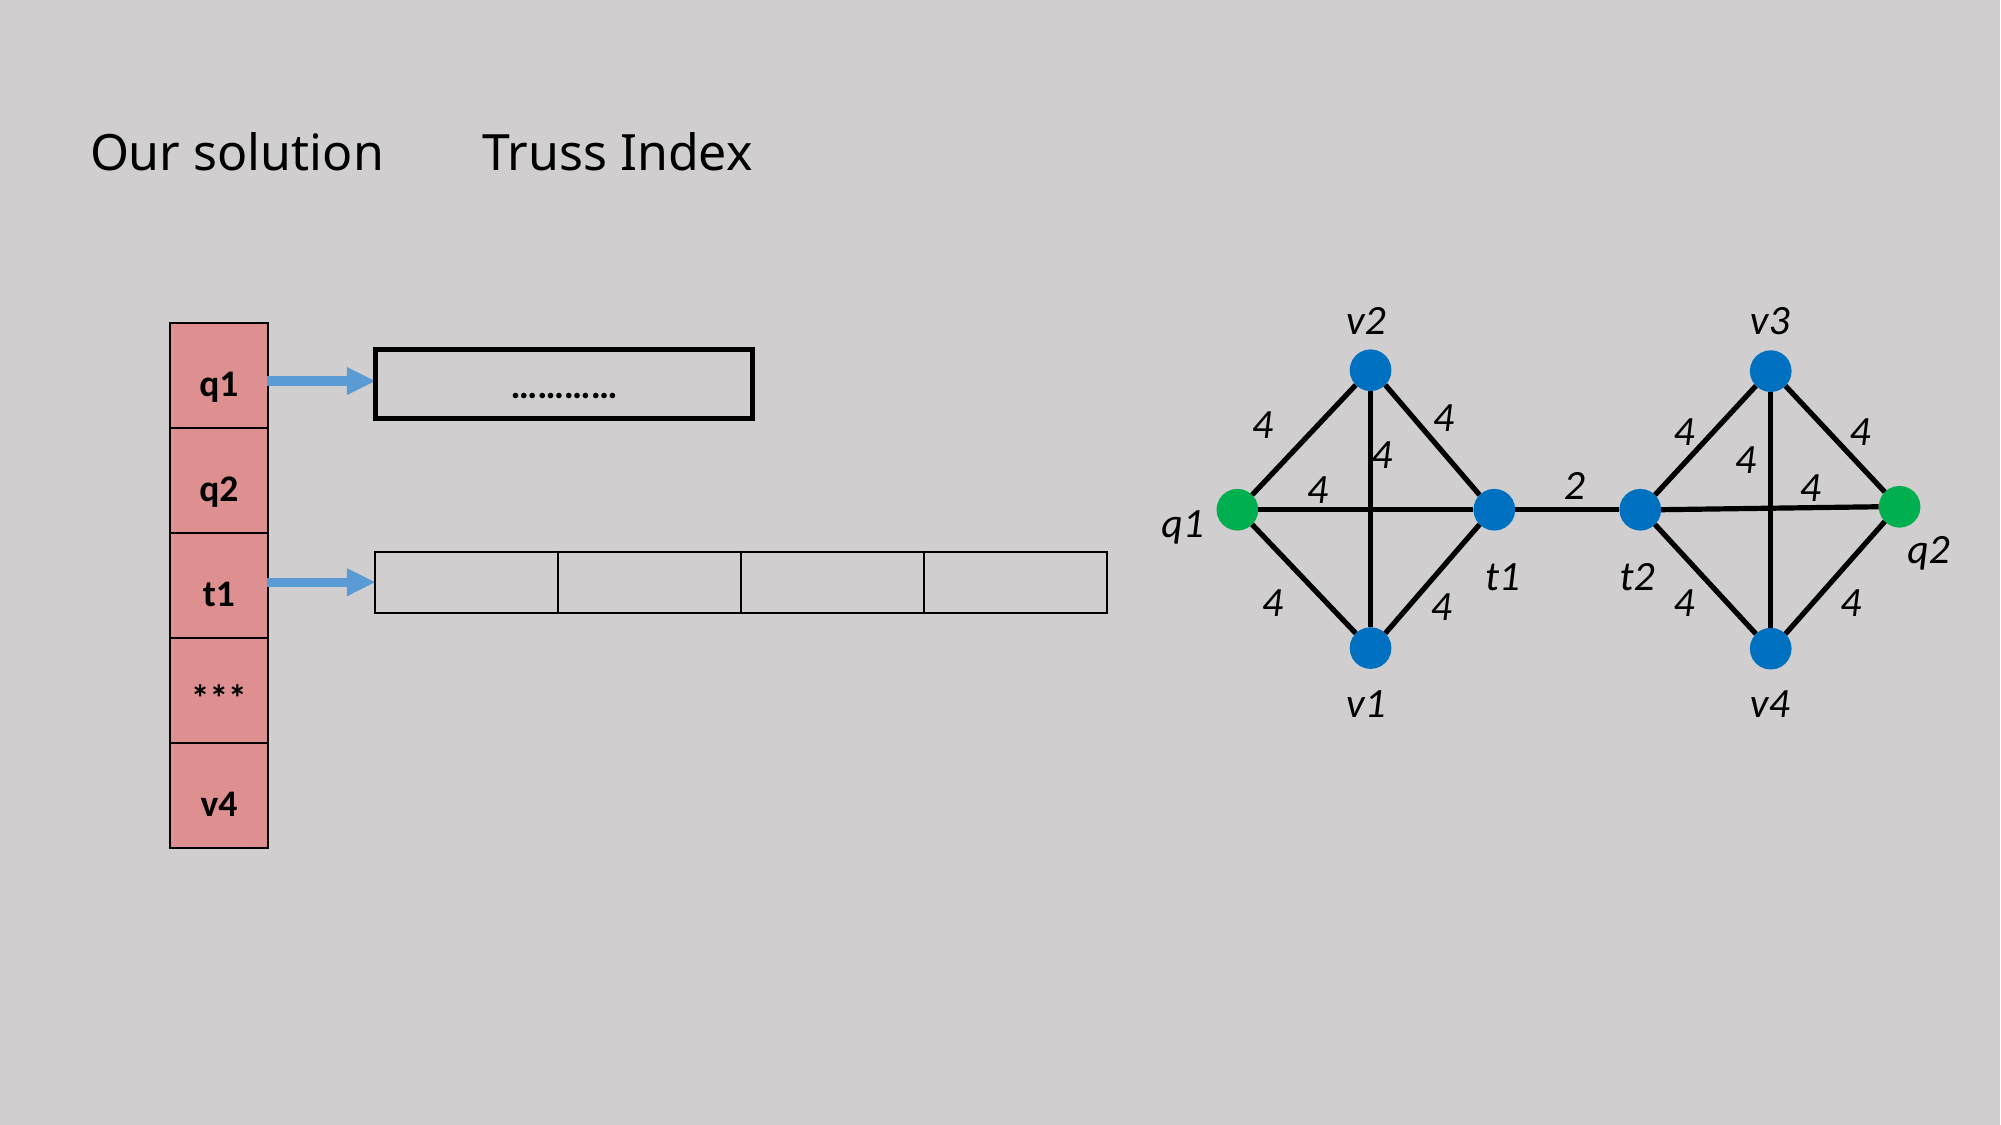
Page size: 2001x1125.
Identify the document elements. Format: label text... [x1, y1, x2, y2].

table_cell t1 [171, 534, 267, 637]
text_box ………… [375, 348, 754, 419]
table_cell q2 [171, 429, 267, 532]
text_box Our solution [75, 83, 400, 188]
table_cell *** [171, 639, 267, 742]
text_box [1139, 285, 1972, 734]
table_cell v4 [171, 744, 267, 847]
table_header q1 [171, 324, 267, 427]
text_box Truss Index [467, 83, 768, 188]
